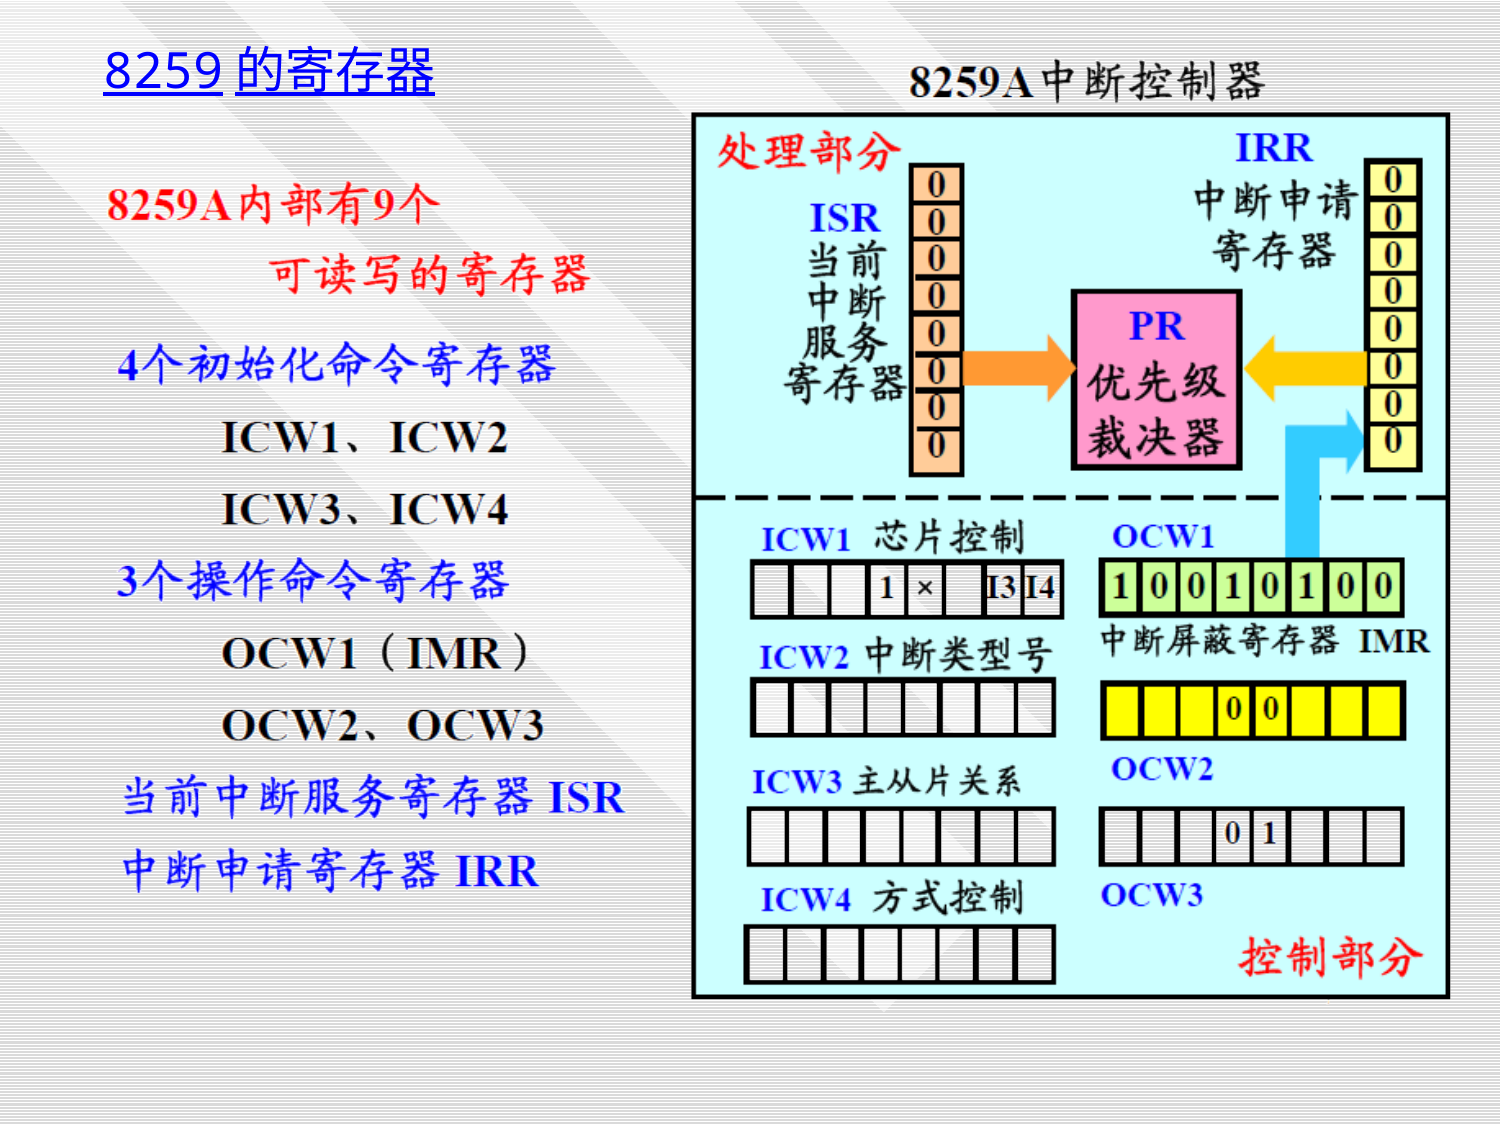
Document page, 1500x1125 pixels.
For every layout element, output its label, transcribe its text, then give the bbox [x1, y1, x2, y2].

text_box 8259的寄存器 [88, 30, 691, 41]
picture [76, 42, 1459, 1026]
